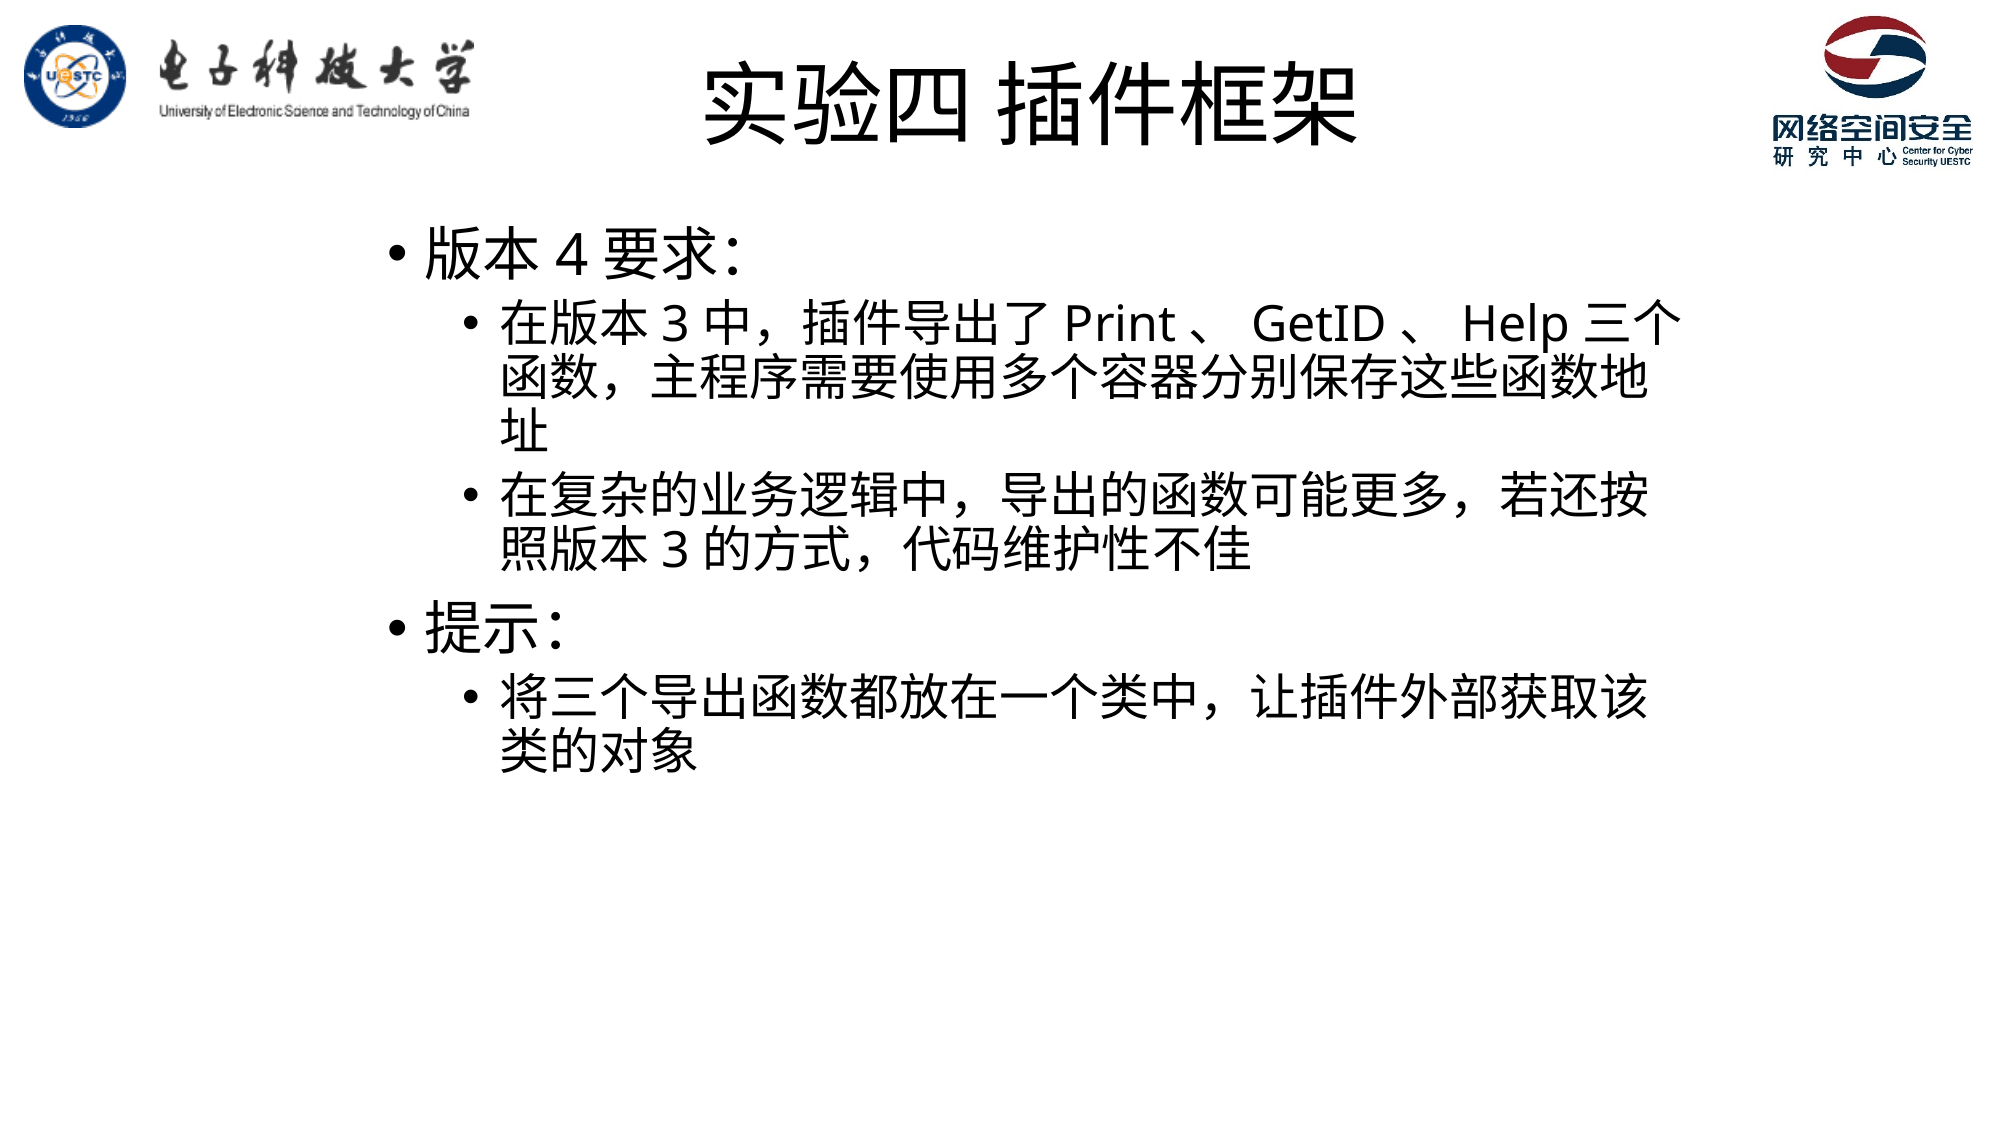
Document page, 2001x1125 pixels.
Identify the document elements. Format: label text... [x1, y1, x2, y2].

picture [1904, 8, 1973, 173]
picture [24, 25, 178, 128]
text_box 版本4要求： 在版本3中，插件导出了Print、GetID、Help三个函数，主程序需要使用多个容器分别保存这些函数地址 在复杂的业务逻辑中，导出的函数可能更多，若还按照版本3的方式，代码维护性不佳 提示： 将三个导出函数都放在一个类中，让插件外部获取该类的对象 [372, 217, 1710, 956]
title 实验四 插件框架 [178, 0, 1904, 218]
